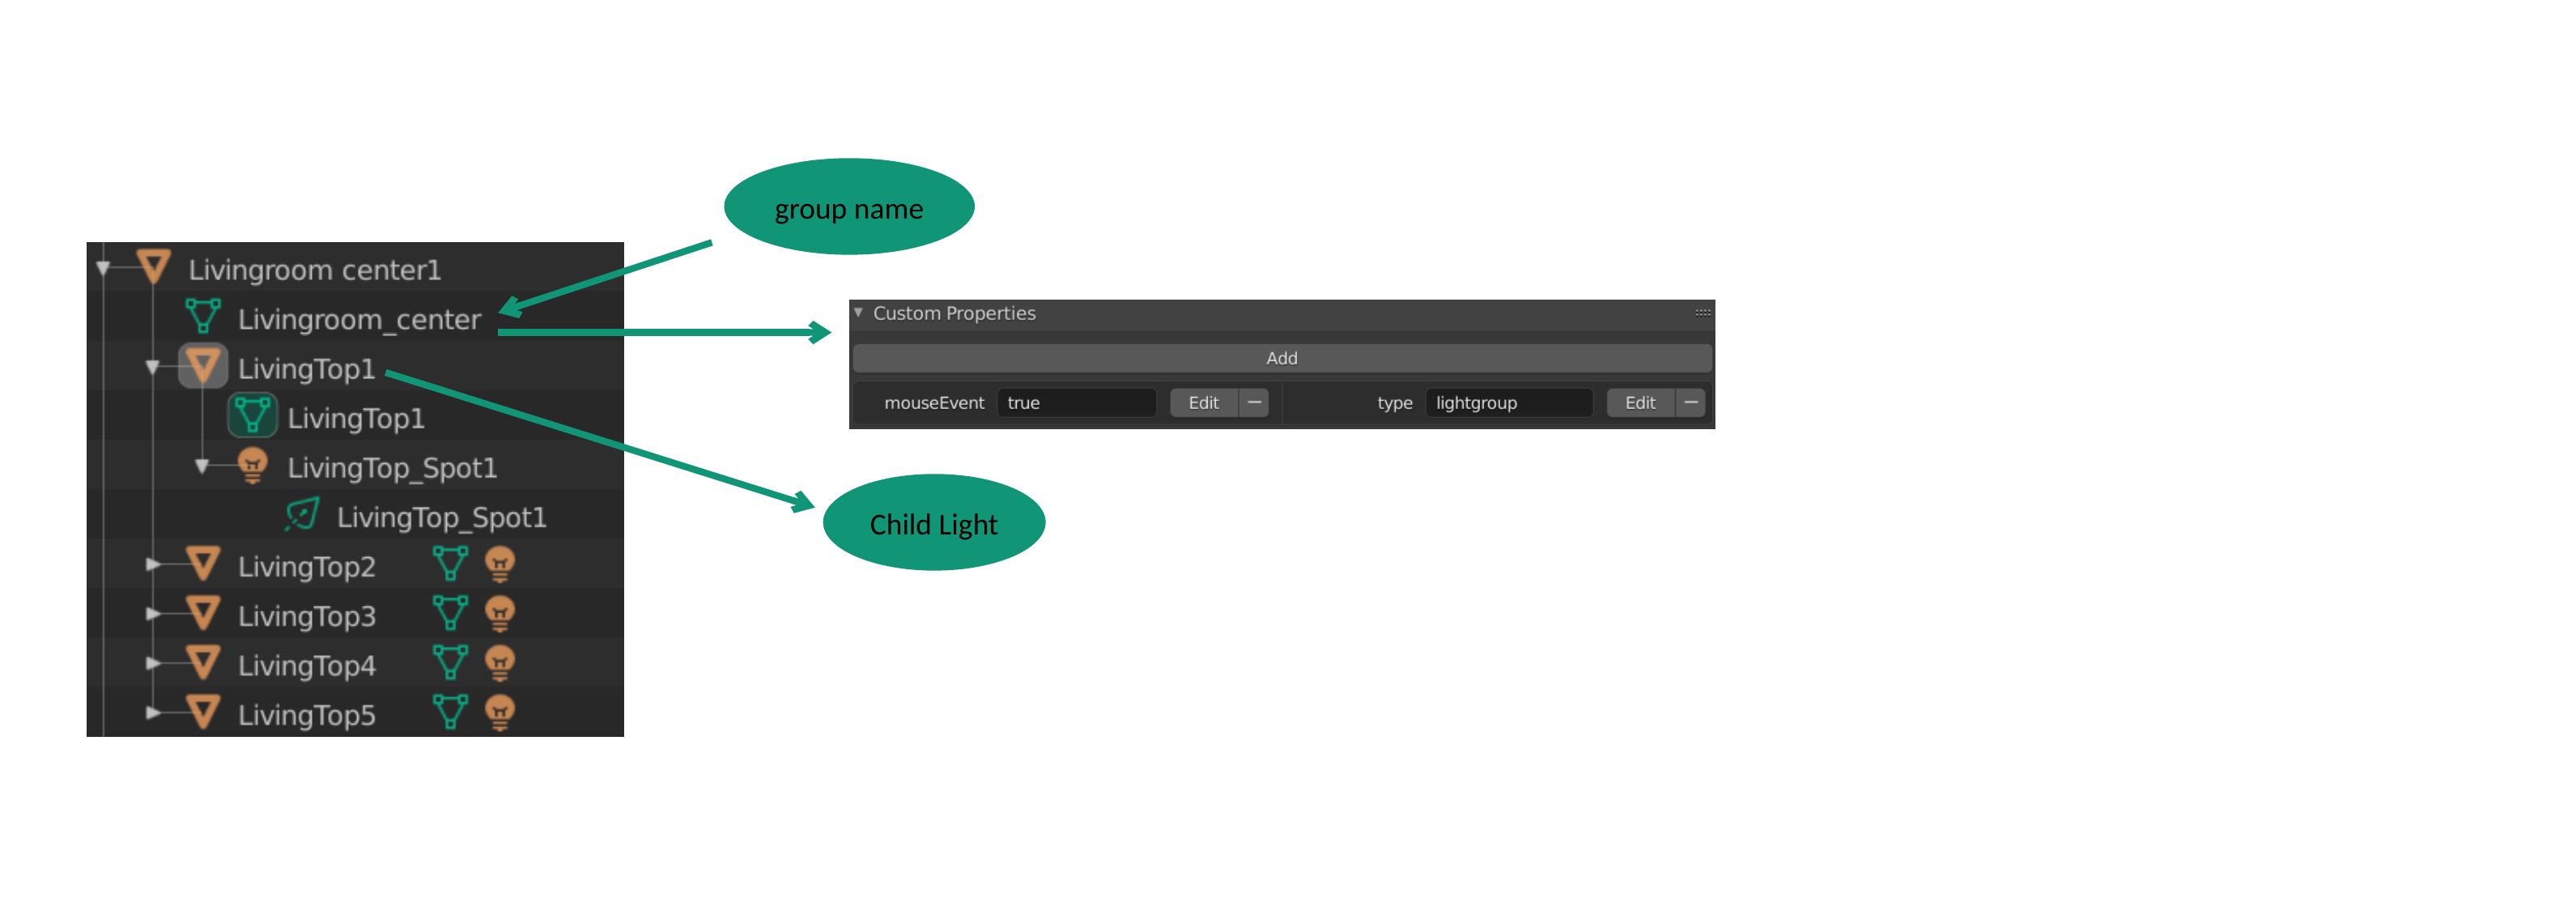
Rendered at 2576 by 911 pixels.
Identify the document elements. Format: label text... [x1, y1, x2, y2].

text_box Child Light [822, 473, 1047, 572]
text_box group name [723, 157, 976, 256]
picture [87, 242, 624, 737]
picture [849, 300, 1715, 429]
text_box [498, 242, 712, 313]
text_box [385, 372, 815, 508]
